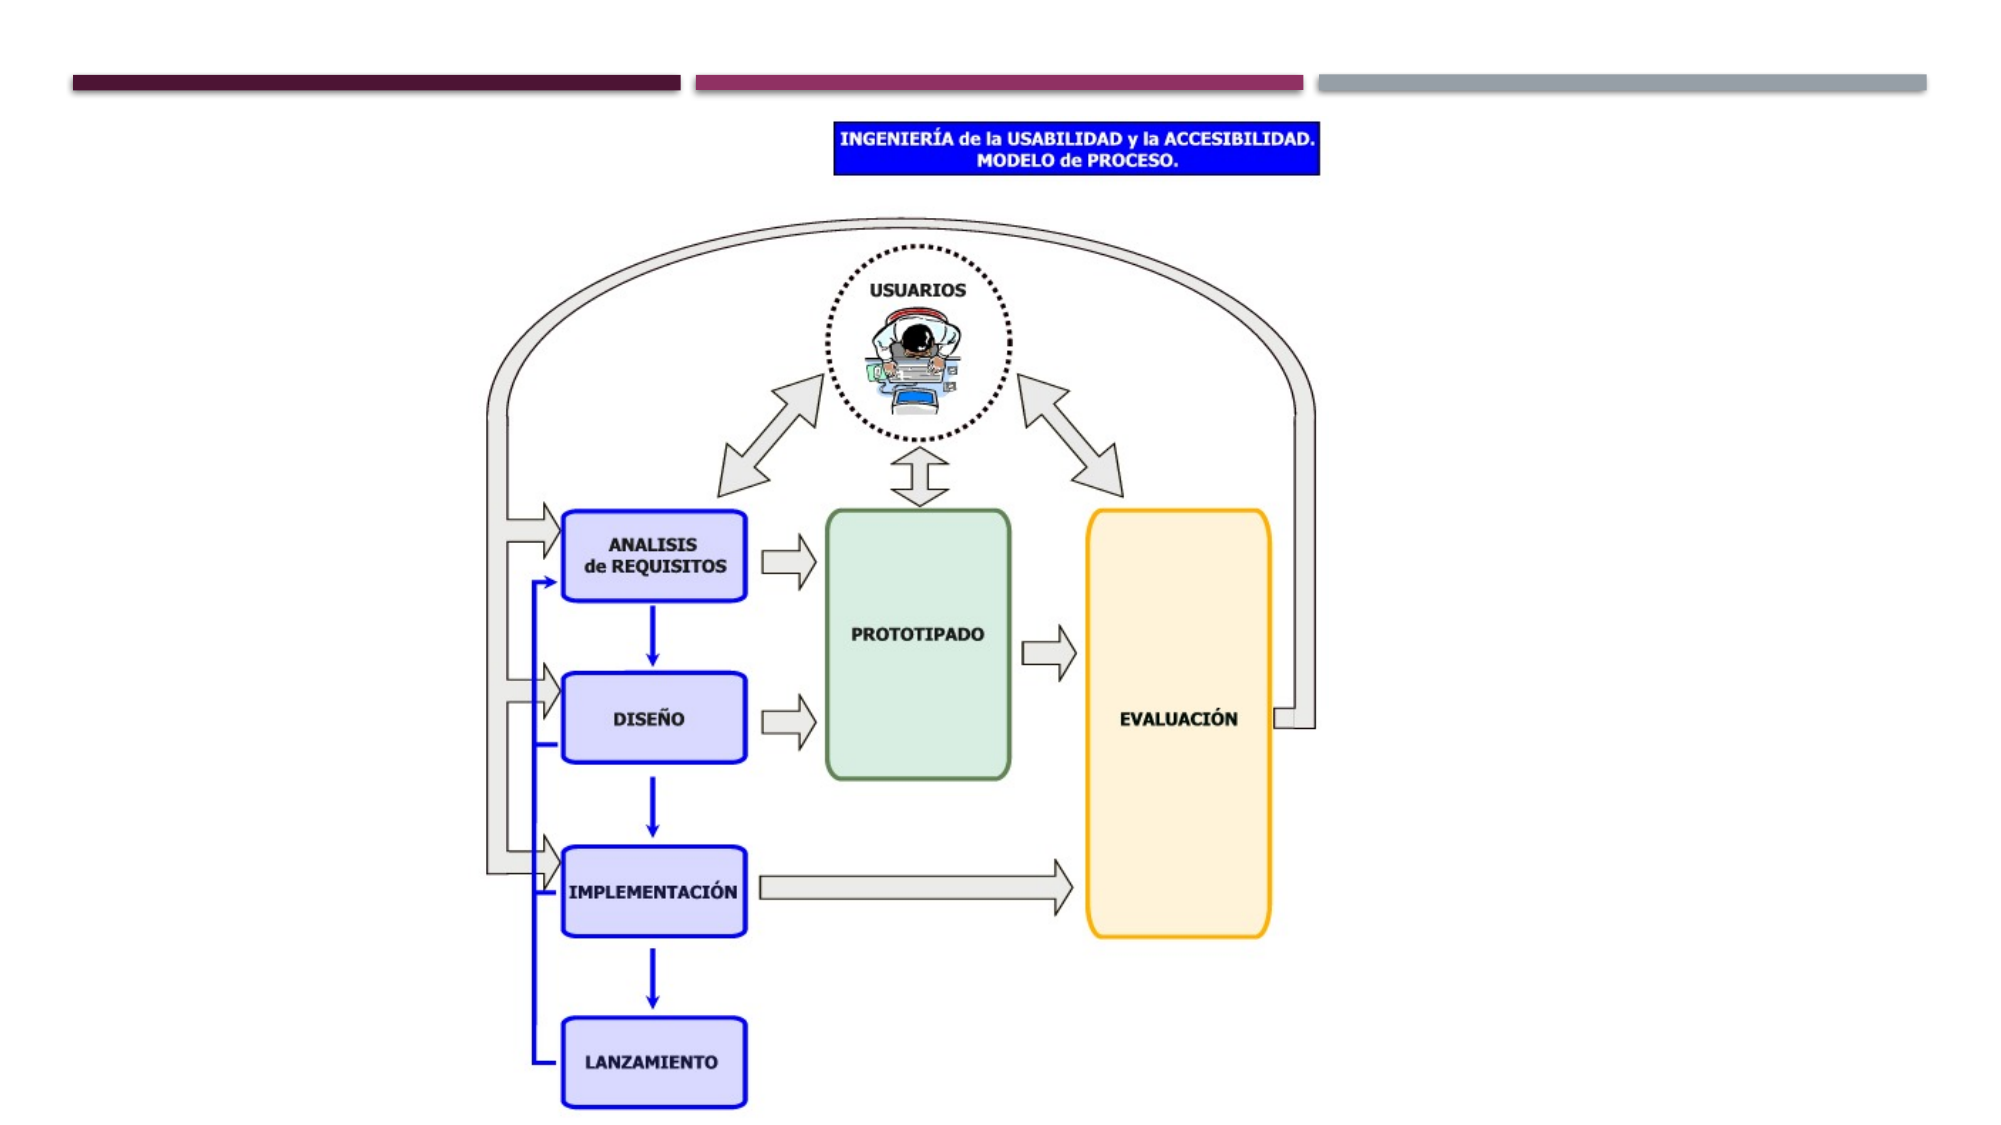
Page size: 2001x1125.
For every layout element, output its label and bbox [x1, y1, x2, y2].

picture [468, 115, 1330, 1125]
